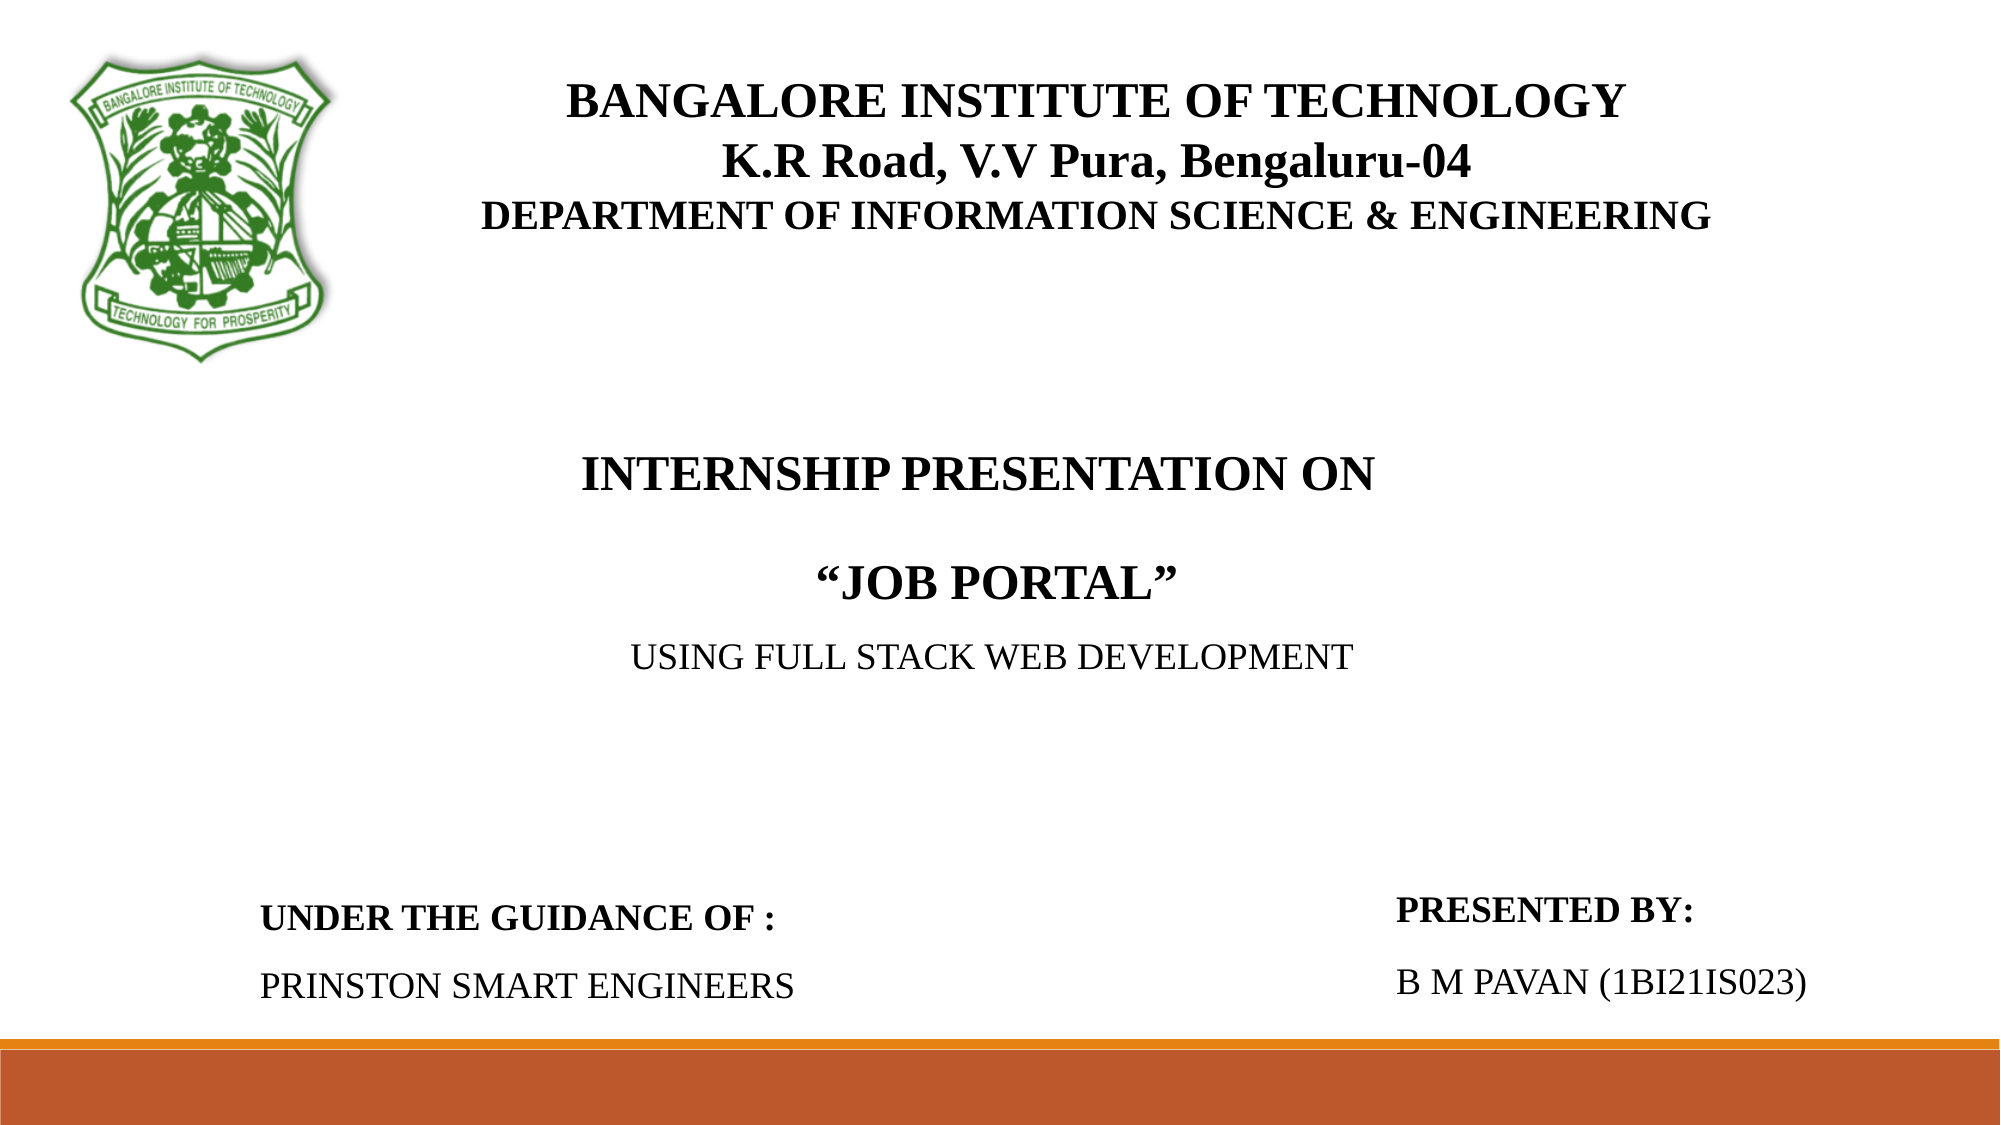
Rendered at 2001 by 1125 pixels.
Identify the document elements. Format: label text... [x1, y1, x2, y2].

text_box BANGALORE INSTITUTE OF TECHNOLOGY K.R Road, V.V Pura, Bengaluru-04 DEPARTMENT OF INFORMATION SCIENCE & ENGINEERING [340, 60, 1913, 361]
picture [68, 59, 333, 365]
text_box UNDER THE GUIDANCE OF : PRINSTON SMART ENGINEERS [121, 863, 933, 1014]
text_box B M PAVAN (1BI21IS023) [1381, 949, 1931, 1009]
text_box PRESENTED BY: [1381, 877, 1730, 938]
text_box “JOB PORTAL” USING FULL STACK WEB DEVELOPMENT [433, 511, 1523, 685]
text_box INTERNSHIP PRESENTATION ON [255, 382, 1701, 508]
